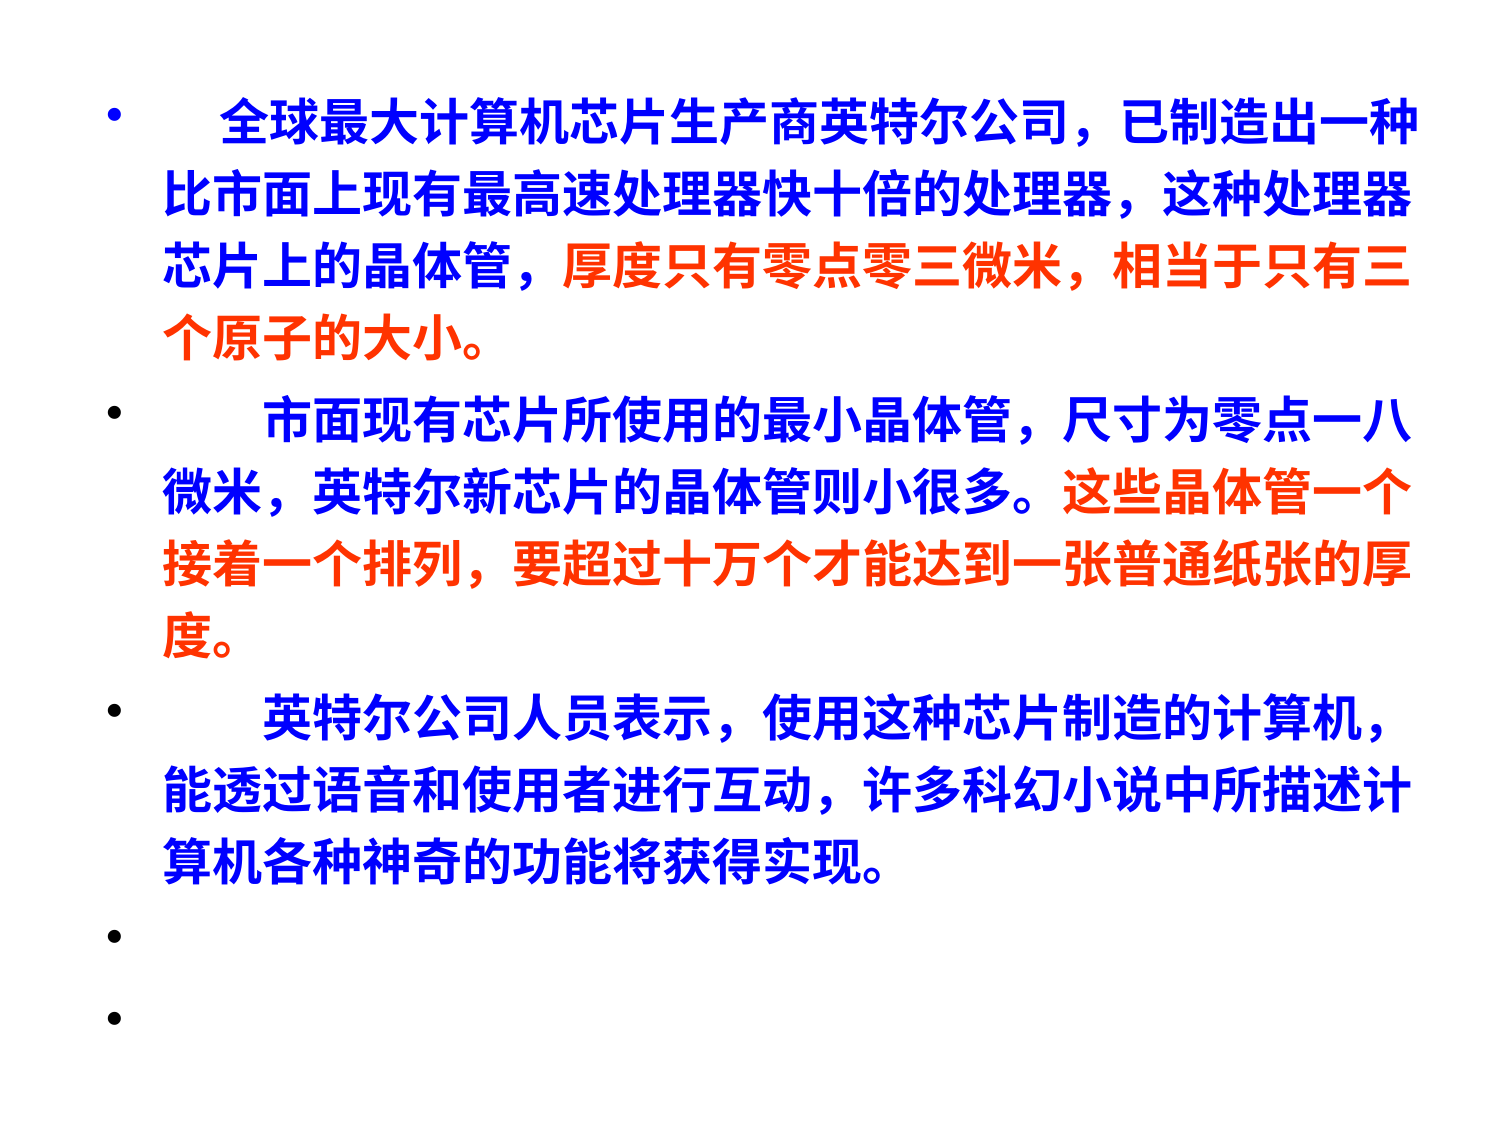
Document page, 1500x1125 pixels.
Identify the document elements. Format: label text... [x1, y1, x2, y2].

list 全球最大计算机芯片生产商英特尔公司，已制造出一种比市面上现有最高速处理器快十倍的处理器，这种处理器芯片上的晶体管，厚度只有零点零三微米，相当于只有三个原子的大小。 市面现有芯片所使用的最小晶体管，尺寸为零点一八微米，英特尔新芯片的晶体管则小很多。这些晶体管一个接着一个排列，要超过十万个才能达到一张普通纸张的厚度。 英特尔公司人员表示，使用这种芯片制造的计算机，能透过语音和使用者进行互动，许多科幻小说中所描述计算机各种神奇的功能将获得实现。 [90, 70, 1468, 1025]
